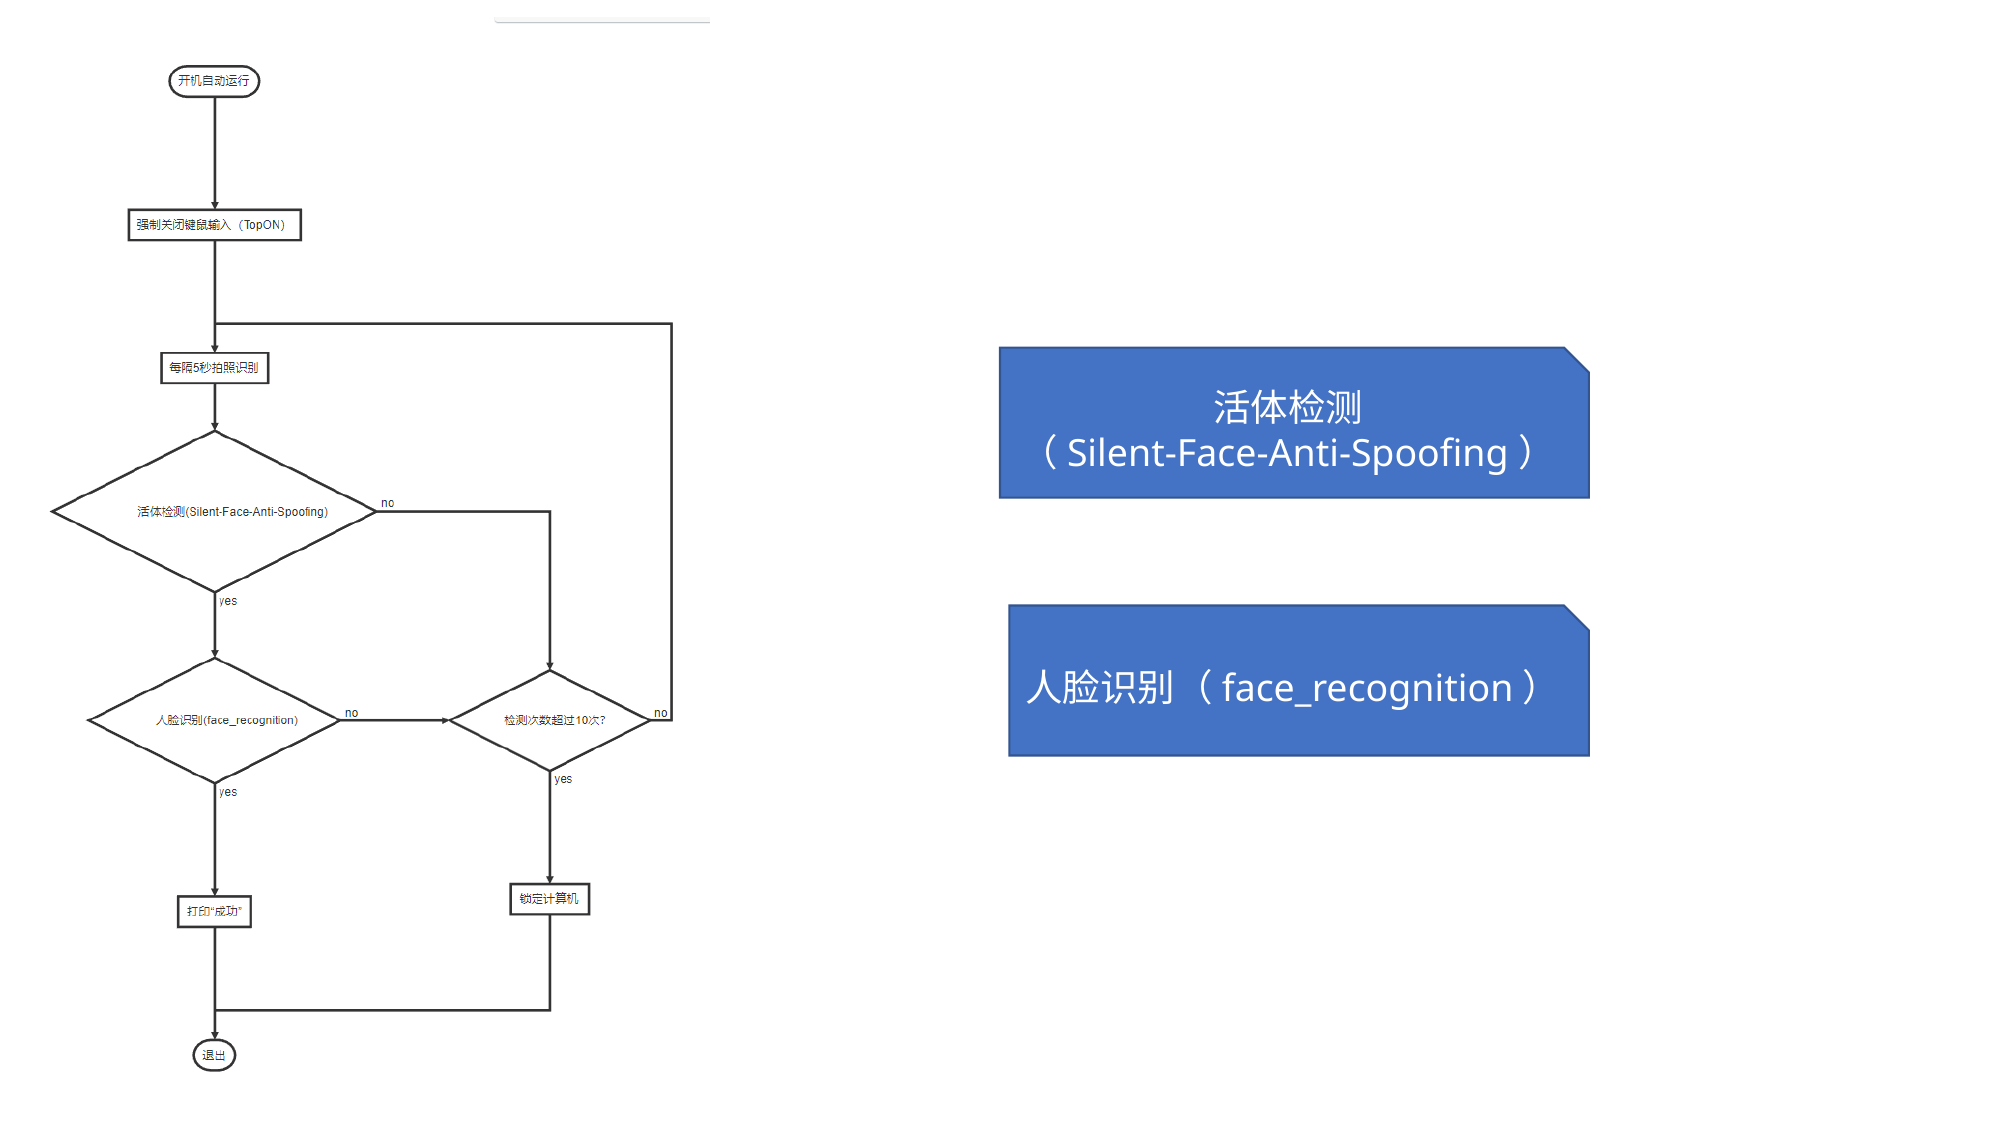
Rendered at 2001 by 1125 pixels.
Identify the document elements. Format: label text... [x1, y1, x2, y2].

text_box 人脸识别（face_recognition） [1008, 604, 1590, 757]
text_box 活体检测 （Silent-Face-Anti-Spoofing） [998, 346, 1590, 499]
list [48, 16, 710, 1084]
